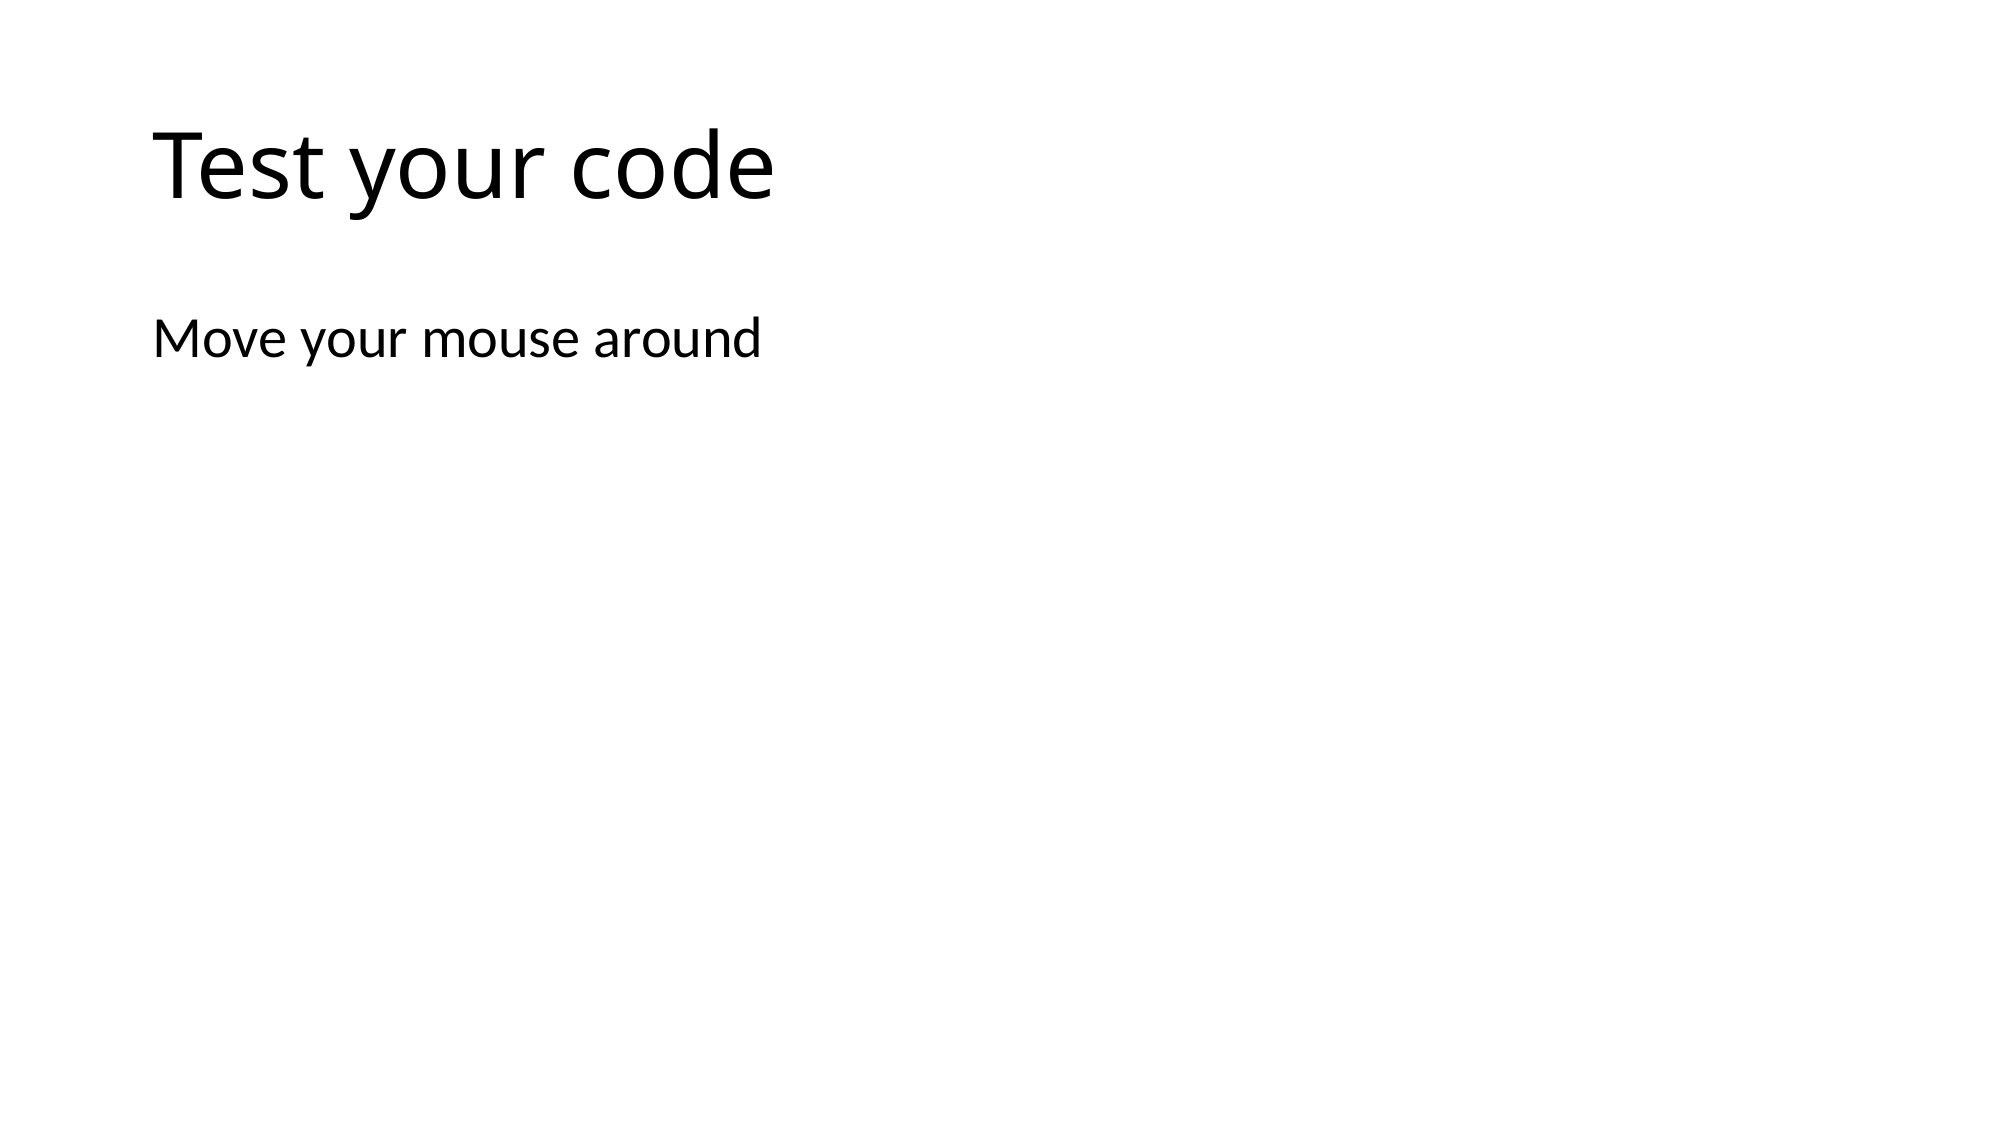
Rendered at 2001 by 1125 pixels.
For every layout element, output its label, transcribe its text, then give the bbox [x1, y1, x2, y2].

title Test your code [137, 59, 1863, 278]
list Move your mouse around [137, 299, 1863, 1014]
